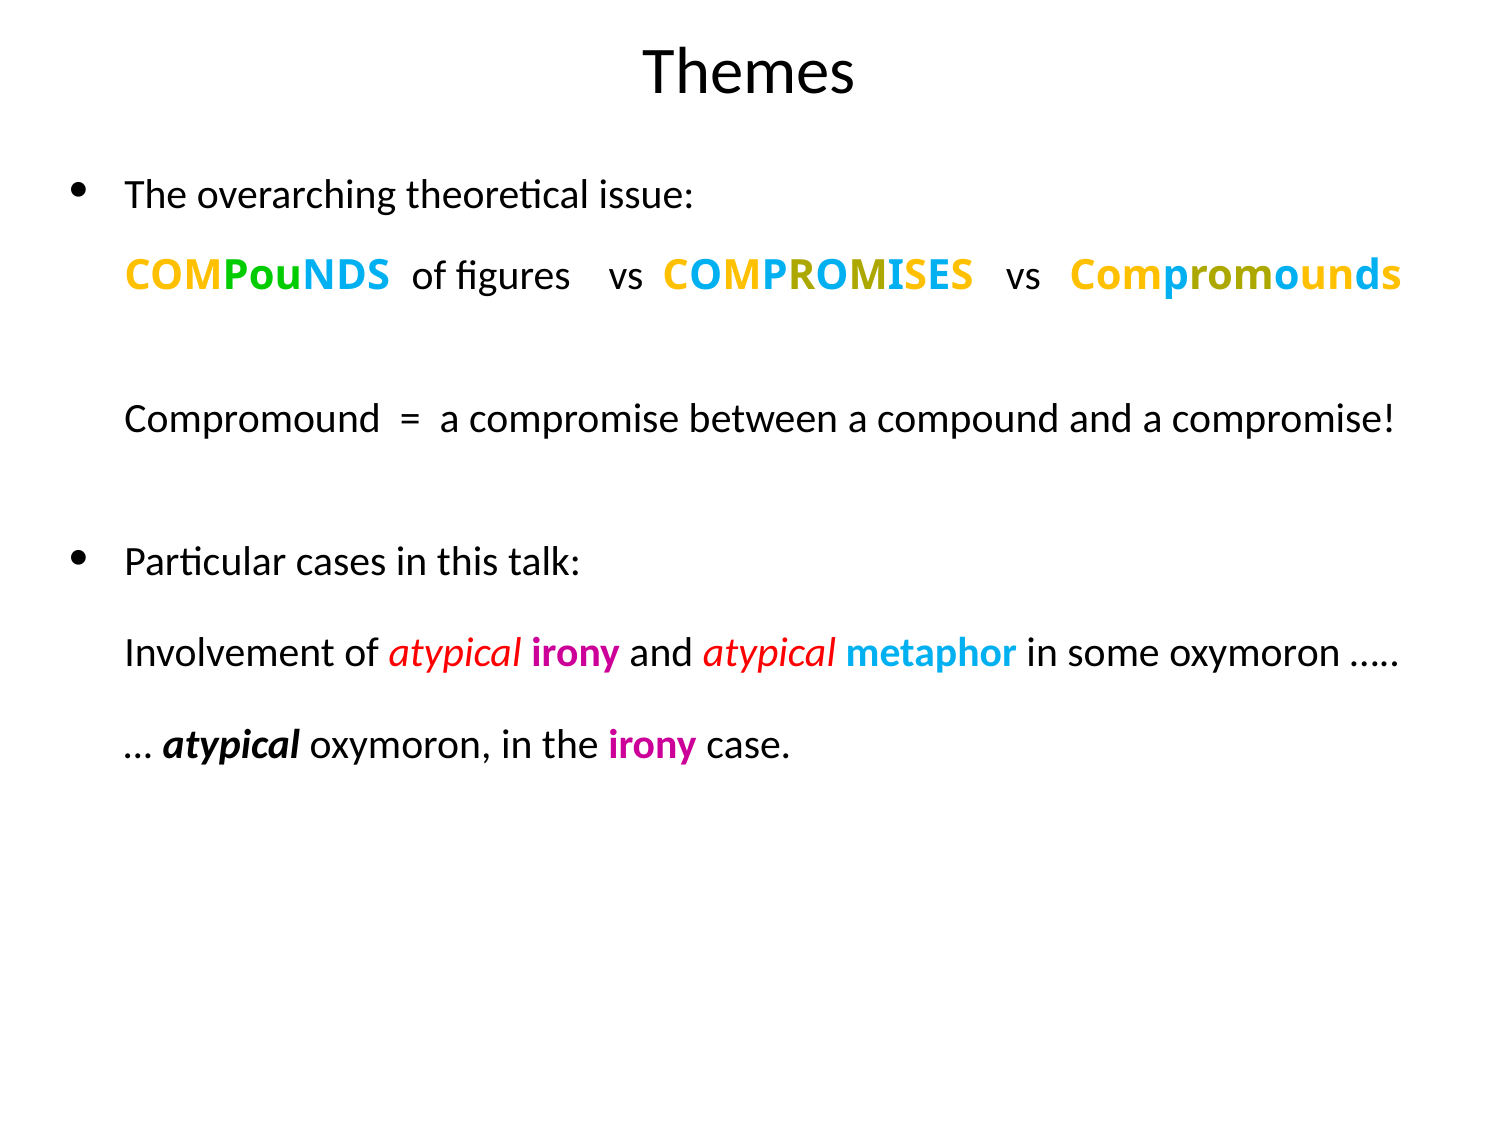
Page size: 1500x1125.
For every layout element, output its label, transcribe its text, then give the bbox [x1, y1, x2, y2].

title Themes [112, 19, 1388, 114]
list The overarching theoretical issue: COMPouNDS of figures vs COMPROMISES vs Compromounds Compromound = a compromise between a compound and a compromise! Particular cases in this talk: Involvement of atypical irony and atypical metaphor in some oxymoron ….. … atypical oxymoron, in the irony case. [53, 149, 1454, 1083]
